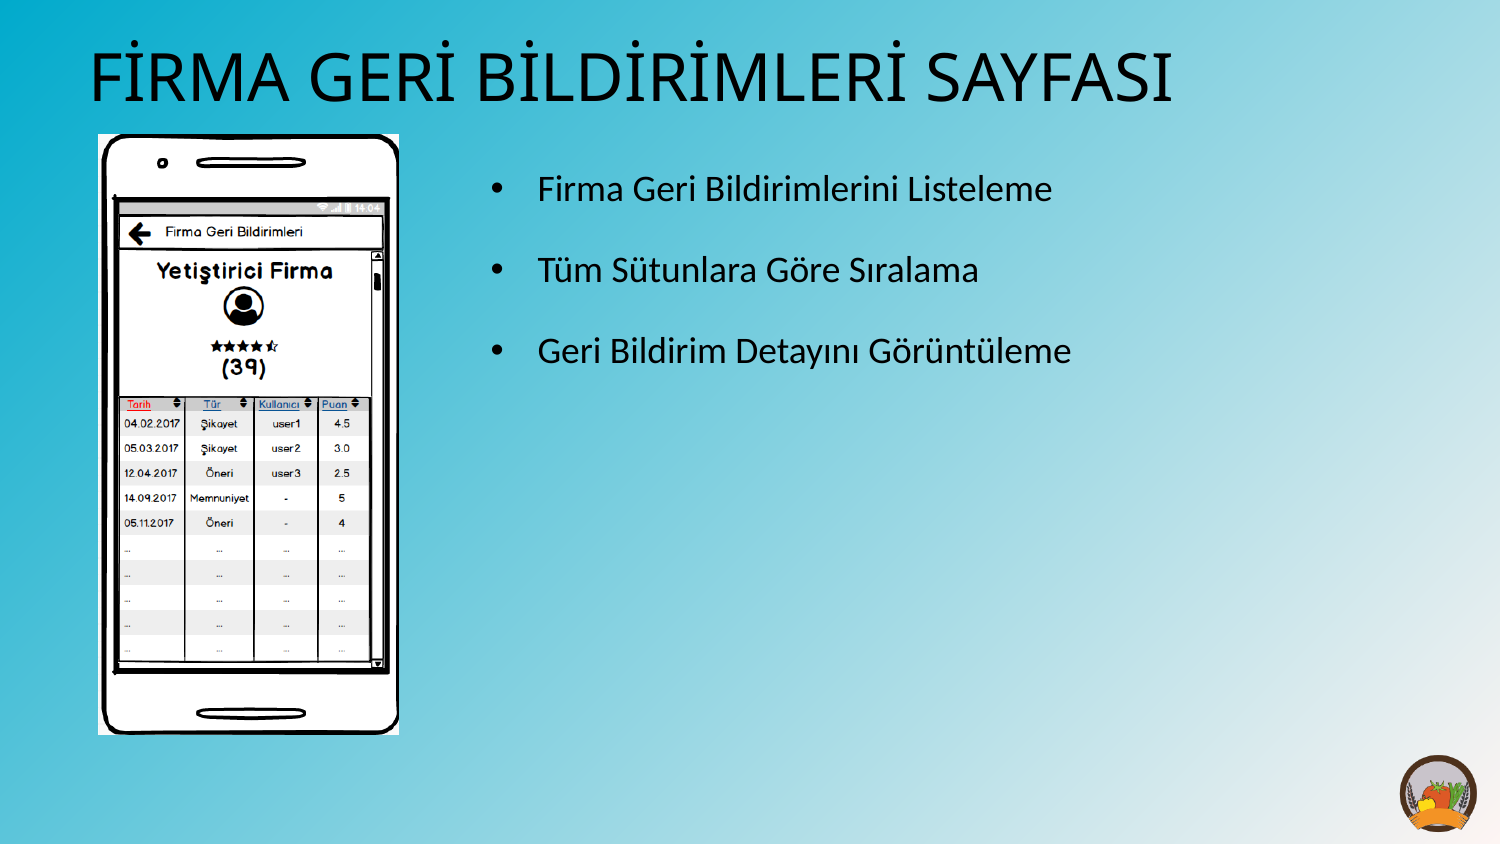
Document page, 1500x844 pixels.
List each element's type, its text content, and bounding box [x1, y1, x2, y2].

title Fİrma Gerİ BİLDİRİMLERİ sayfası [73, 24, 1312, 135]
text_box Firma Geri Bildirimlerini Listeleme Tüm Sütunlara Göre Sıralama Geri Bildirim Detayını Görüntüleme [475, 106, 1328, 435]
picture [1388, 743, 1489, 844]
picture [98, 134, 399, 735]
